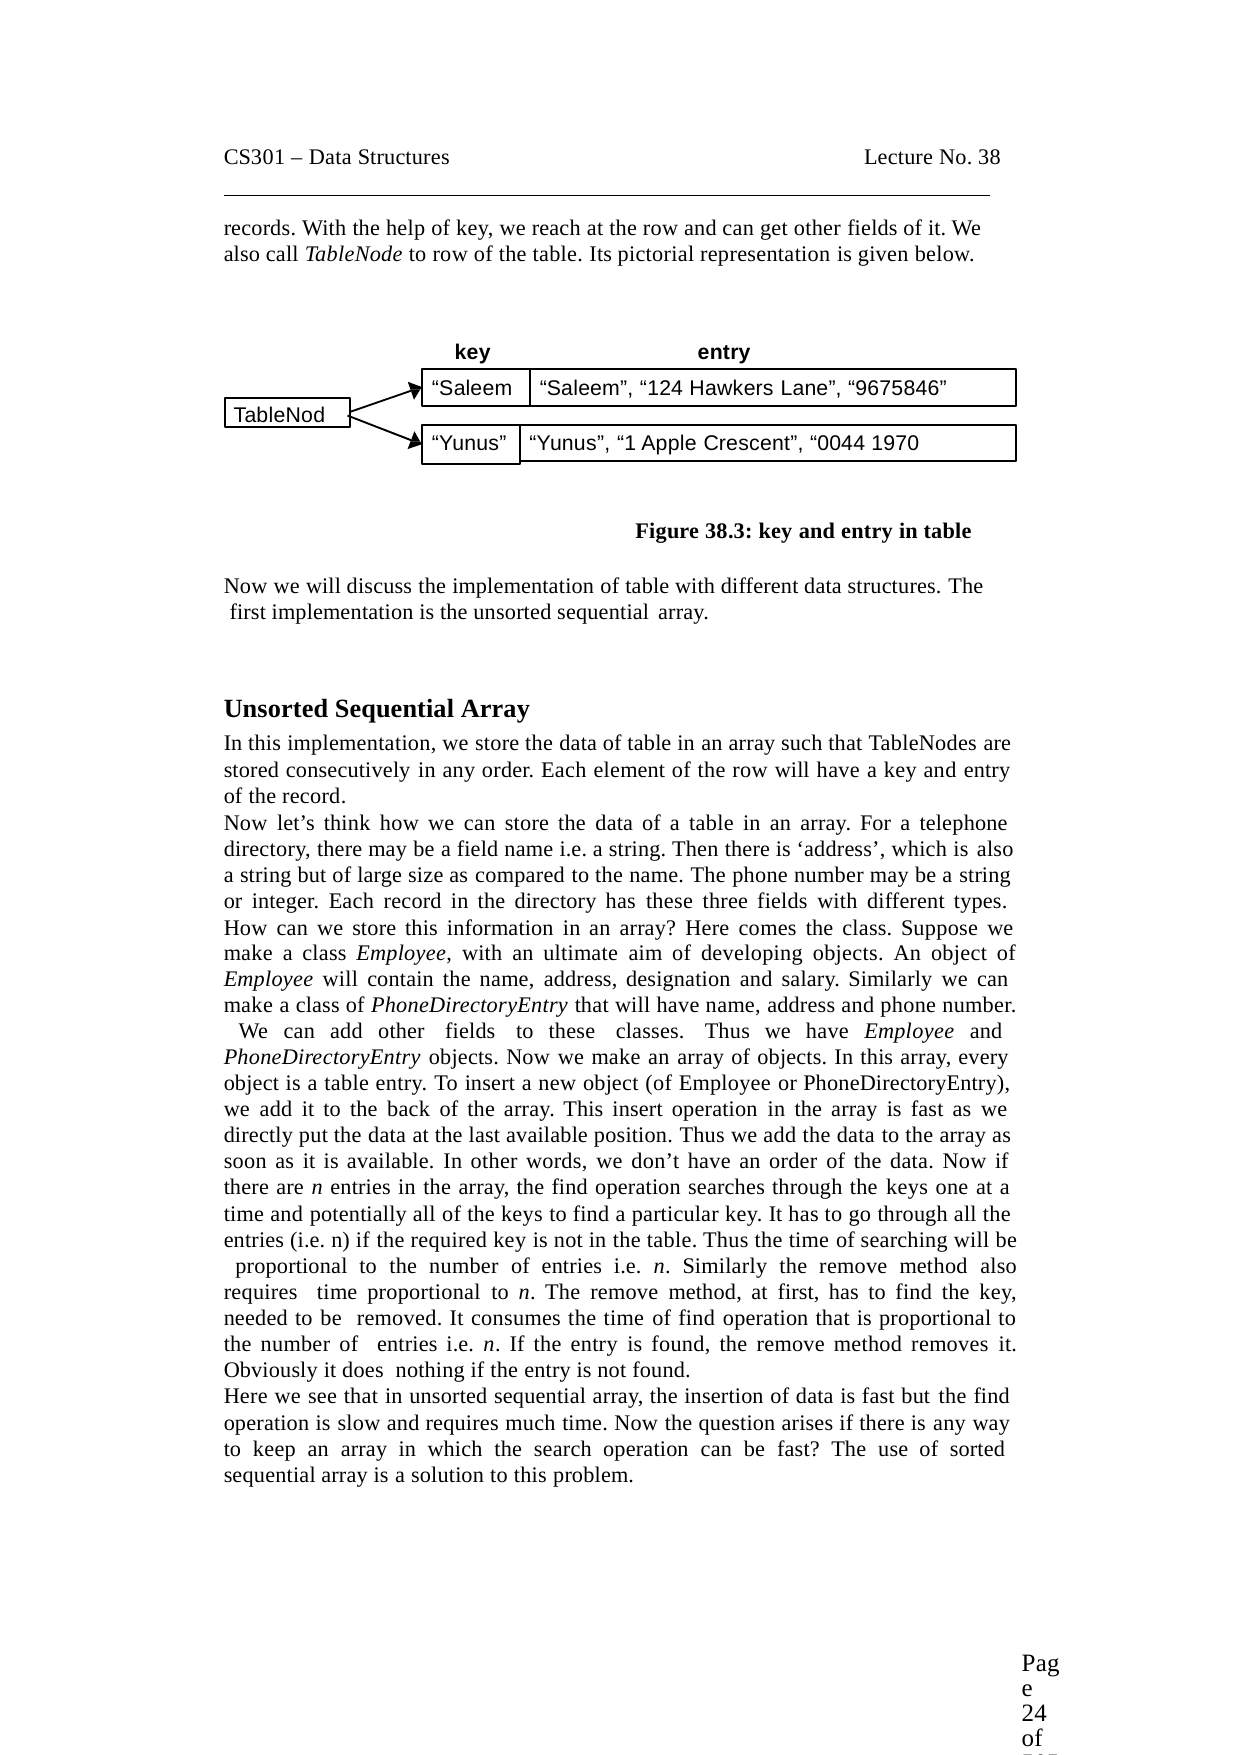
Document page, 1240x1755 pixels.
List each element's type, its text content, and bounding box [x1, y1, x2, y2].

slide_number Page 24 of 505 [1019, 1651, 1065, 1755]
text_box “Saleem [429, 373, 516, 400]
text_box [422, 369, 529, 406]
text_box key [452, 338, 494, 365]
text_box [422, 424, 521, 464]
text_box “Yunus” [429, 429, 511, 455]
text_box entry [695, 338, 754, 365]
text_box CS301 – Data Structures Lecture No. 38 records. With the help of key, we reach at the row and can get other fields of it. We also call TableNode to row of the table. Its pictorial representation is given below. [221, 142, 1018, 267]
text_box [519, 424, 1017, 461]
text_box Unsorted Sequential Array In this implementation, we store the data of table in an array such that TableNodes are stored consecutively in any order. Each element of the row will have a key and entry of the record. Now let’s think how we can store the data of a table in an array. For a telephone directory, there may be a field name i.e. a string. Then there is ‘address’, which is also a string but of large size as compared to the name. The phone number may be a string or integer. Each record in the directory has these three fields with different types. How can we store this information in an array? Here comes the class. Suppose we make a class Employee, with an ultimate aim of developing objects. An object of Employee will contain the name, address, designation and salary. Similarly we can make a class of PhoneDirectoryEntry that will have name, address and phone number. We can add other fields to these classes. Thus we have Employee and PhoneDirectoryEntry objects. Now we make an array of objects. In this array, every object is a table entry. To insert a new object (of Employee or PhoneDirectoryEntry), we add it to the back of the array. This insert operation in the array is fast as we directly put the data at the last available position. Thus we add the data to the array as soon as it is available. In other words, we don’t have an order of the data. Now if there are n entries in the array, the find operation searches through the keys one at a time and potentially all of the keys to find a particular key. It has to go through all the entries (i.e. n) if the required key is not in the table. Thus the time of searching will be proportional to the number of entries i.e. n. Similarly the remove method also requires time proportional to n. The remove method, at first, has to find the key, needed to be removed. It consumes the time of find operation that is proportional to the number of entries i.e. n. If the entry is found, the remove method removes it. Obviously it does nothing if the entry is not found. Here we see that in unsorted sequential array, the insertion of data is fast but the find operation is slow and requires much time. Now the question arises if there is any way to keep an array in which the search operation can be fast? The use of sorted sequential array is a solution to this problem. [221, 691, 1018, 1488]
text_box “Saleem”, “124 Hawkers Lane”, “9675846” [537, 373, 953, 400]
text_box TableNod [224, 398, 351, 428]
text_box “Yunus”, “1 Apple Crescent”, “0044 1970 [527, 429, 927, 455]
text_box [529, 369, 1017, 406]
text_box [347, 414, 422, 450]
text_box Figure 38.3: key and entry in table Now we will discuss the implementation of table with different data structures. The first implementation is the unsorted sequential array. [221, 516, 990, 625]
text_box [349, 381, 422, 413]
